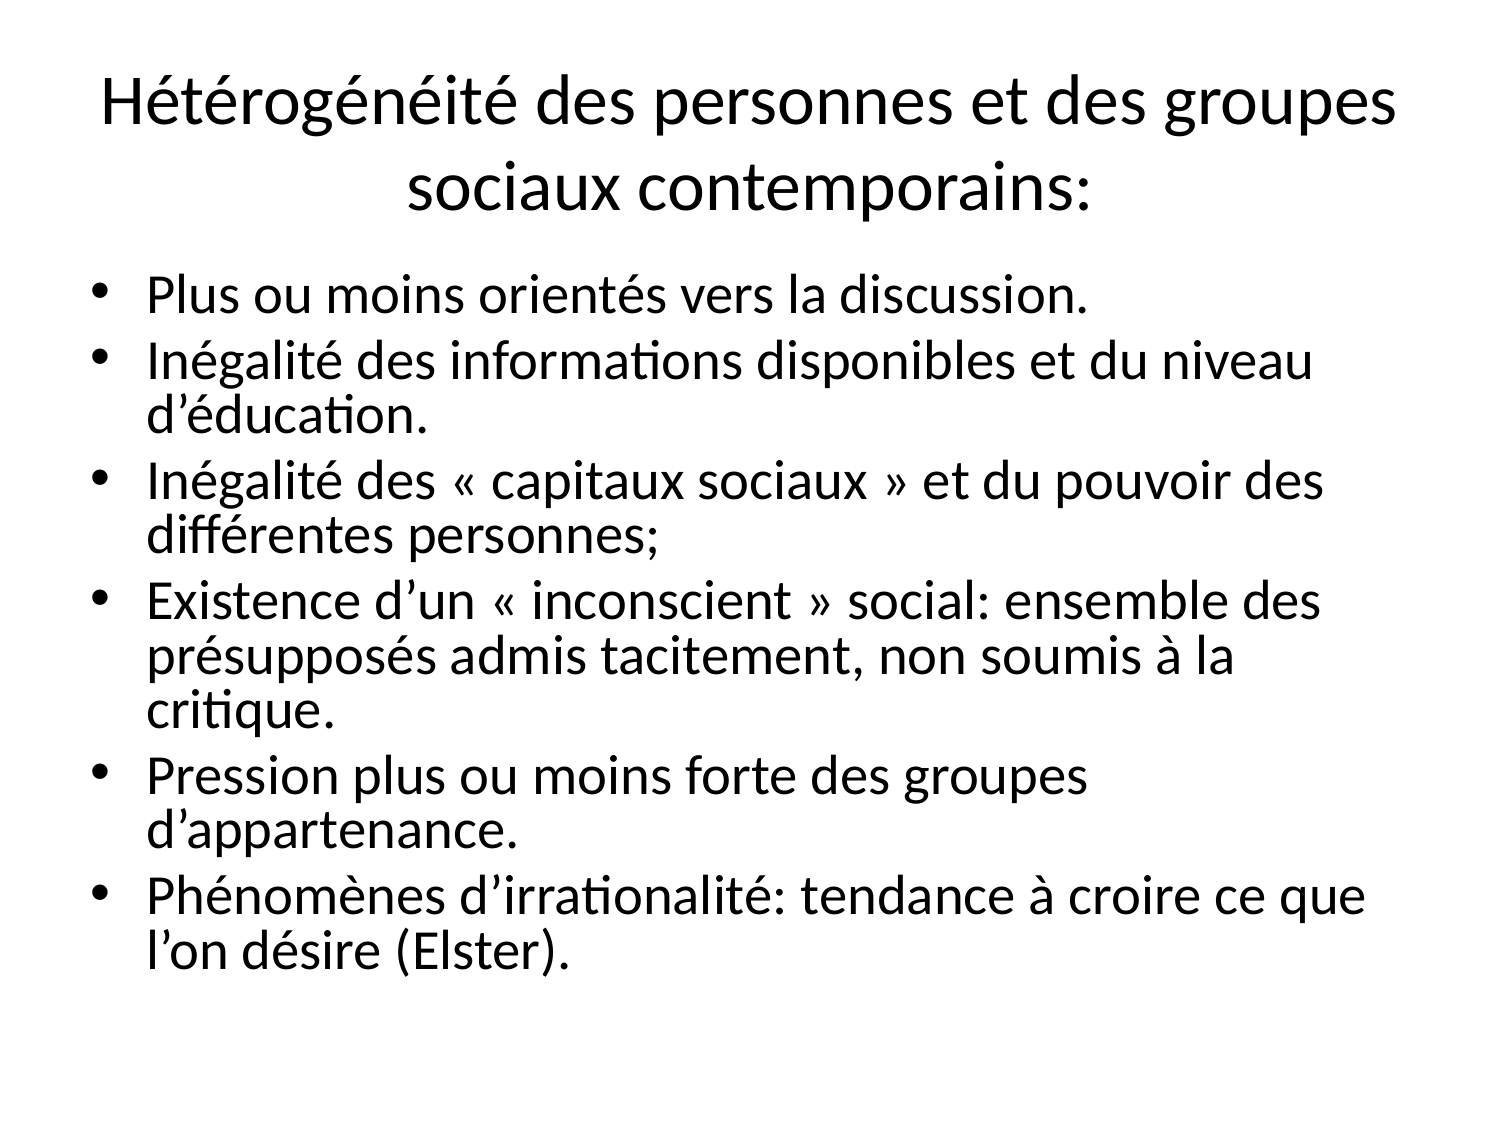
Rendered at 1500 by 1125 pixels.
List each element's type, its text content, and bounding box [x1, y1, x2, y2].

list Plus ou moins orientés vers la discussion. Inégalité des informations disponibles et du niveau d’éducation. Inégalité des « capitaux sociaux » et du pouvoir des différentes personnes; Existence d’un « inconscient » social: ensemble des présupposés admis tacitement, non soumis à la critique. Pression plus ou moins forte des groupes d’appartenance. Phénomènes d’irrationalité: tendance à croire ce que l’on désire (Elster). [75, 262, 1425, 1005]
title Hétérogénéité des personnes et des groupes sociaux contemporains: [75, 45, 1425, 233]
